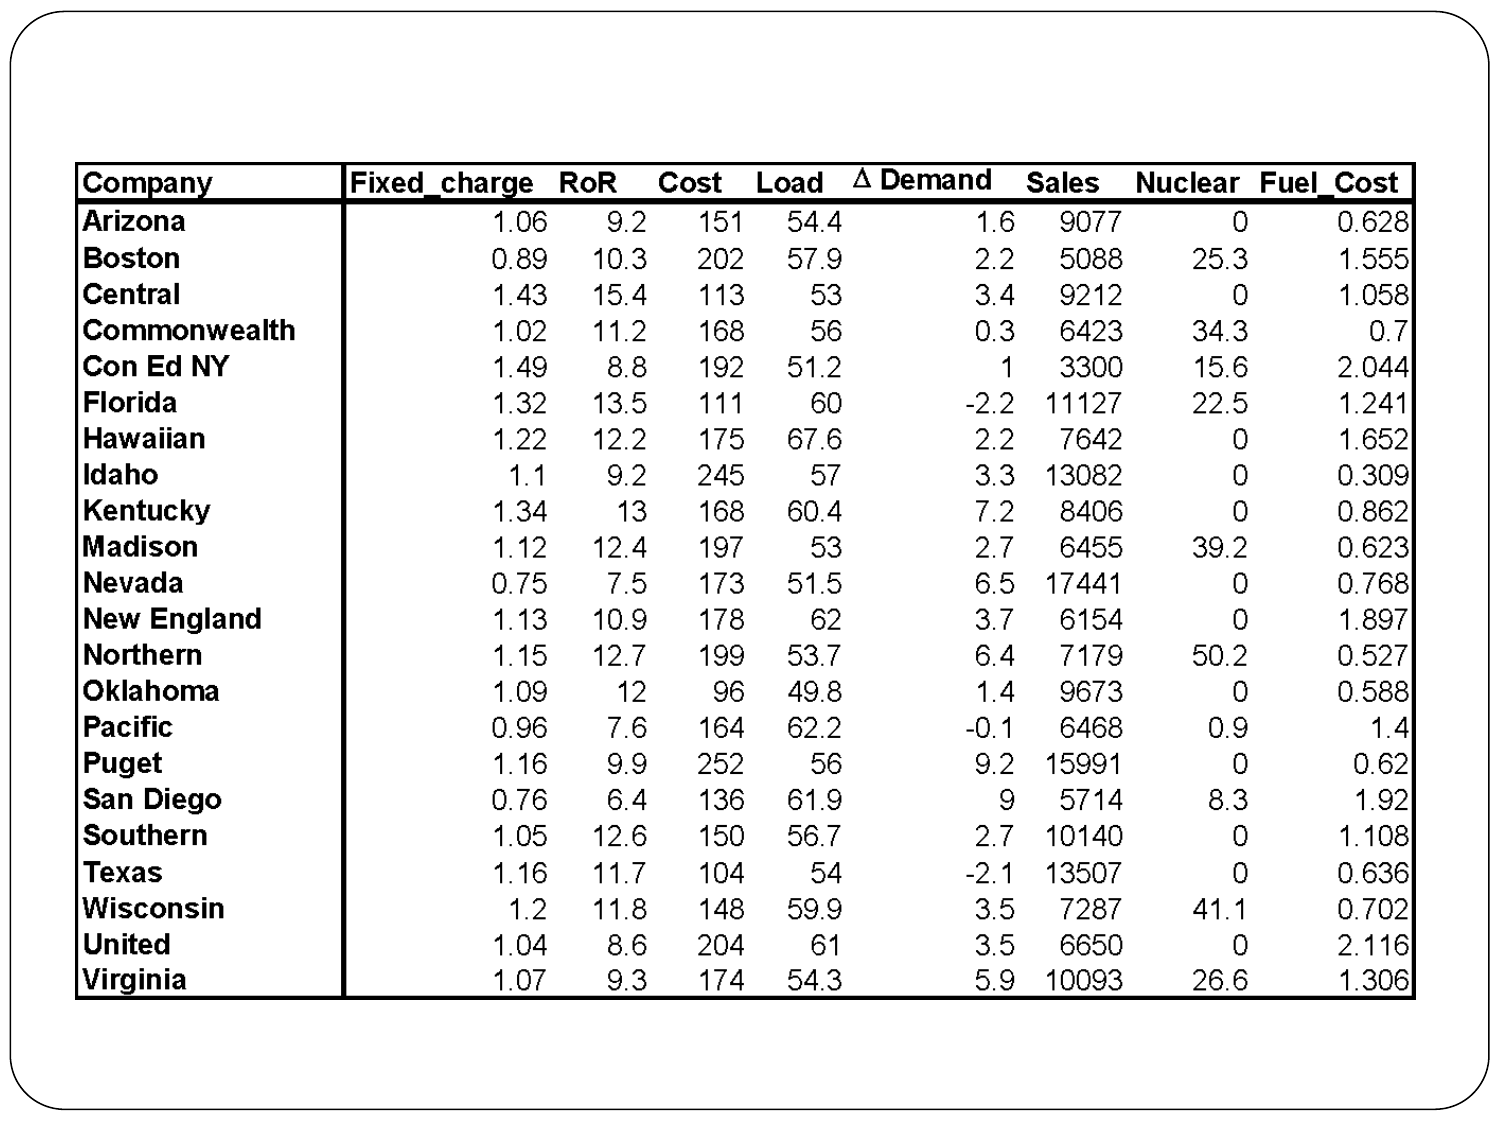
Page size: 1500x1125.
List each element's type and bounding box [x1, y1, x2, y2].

picture [74, 162, 1416, 1001]
